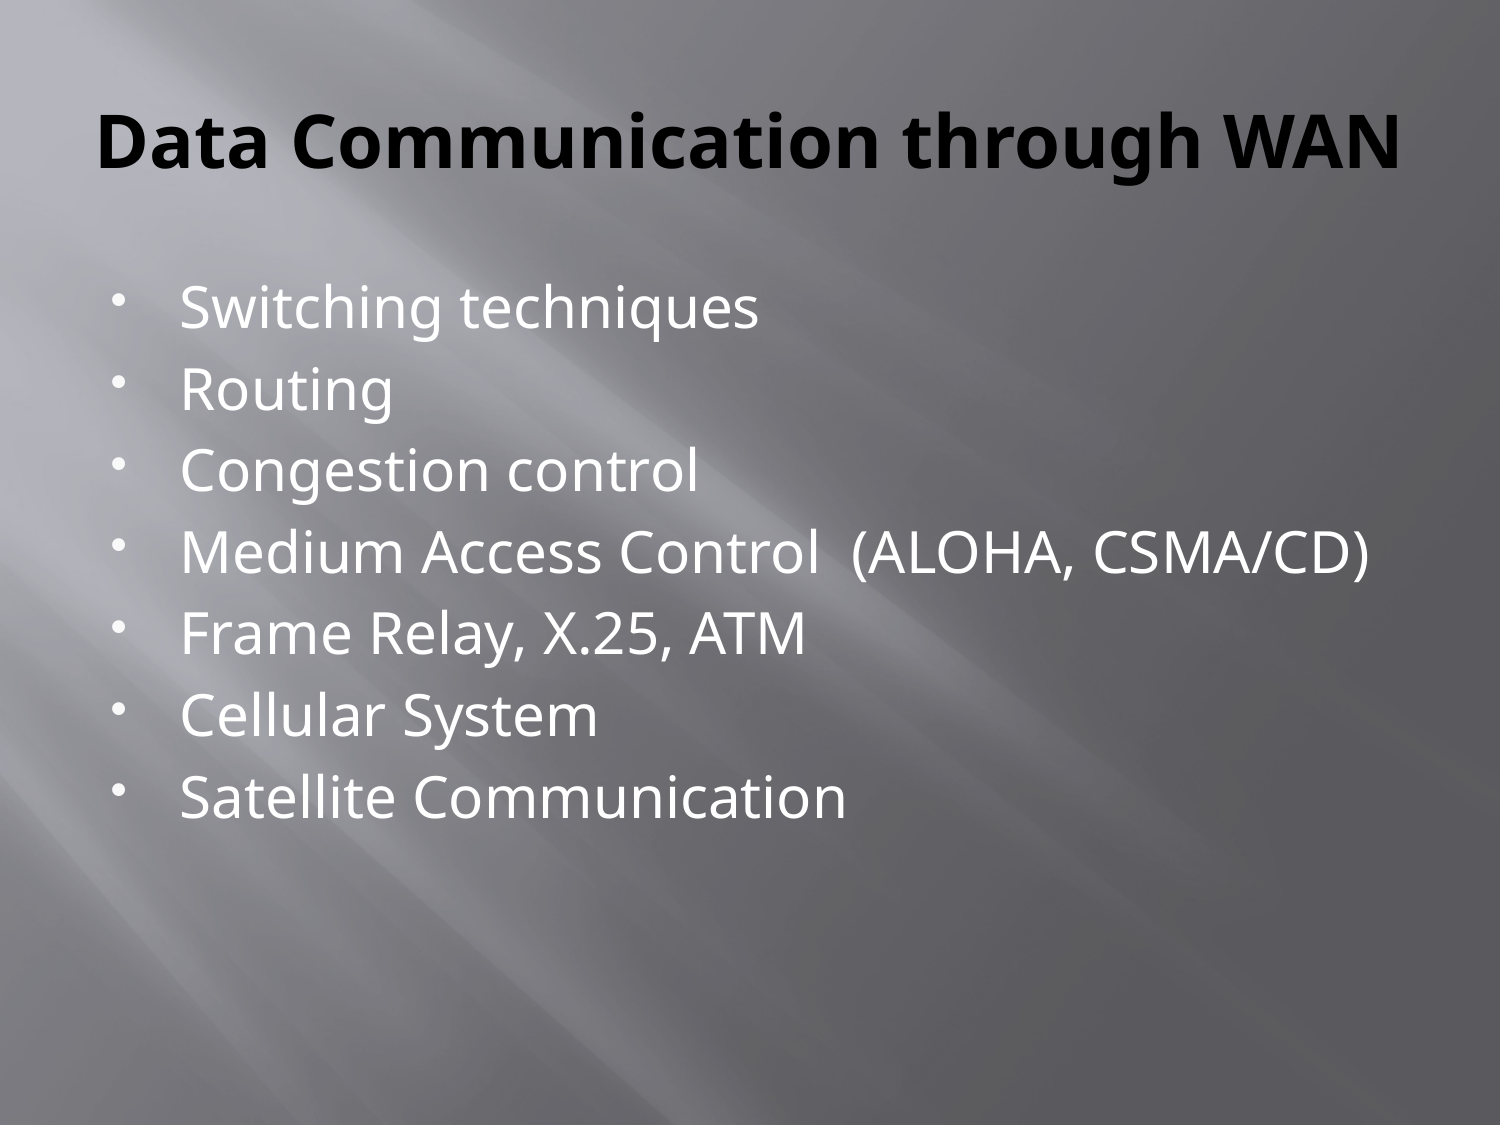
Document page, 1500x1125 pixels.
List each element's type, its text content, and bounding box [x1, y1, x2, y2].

list Switching techniques Routing Congestion control Medium Access Control (ALOHA, CSMA/CD) Frame Relay, X.25, ATM Cellular System Satellite Communication [75, 262, 1425, 1035]
title Data Communication through WAN [75, 45, 1425, 233]
